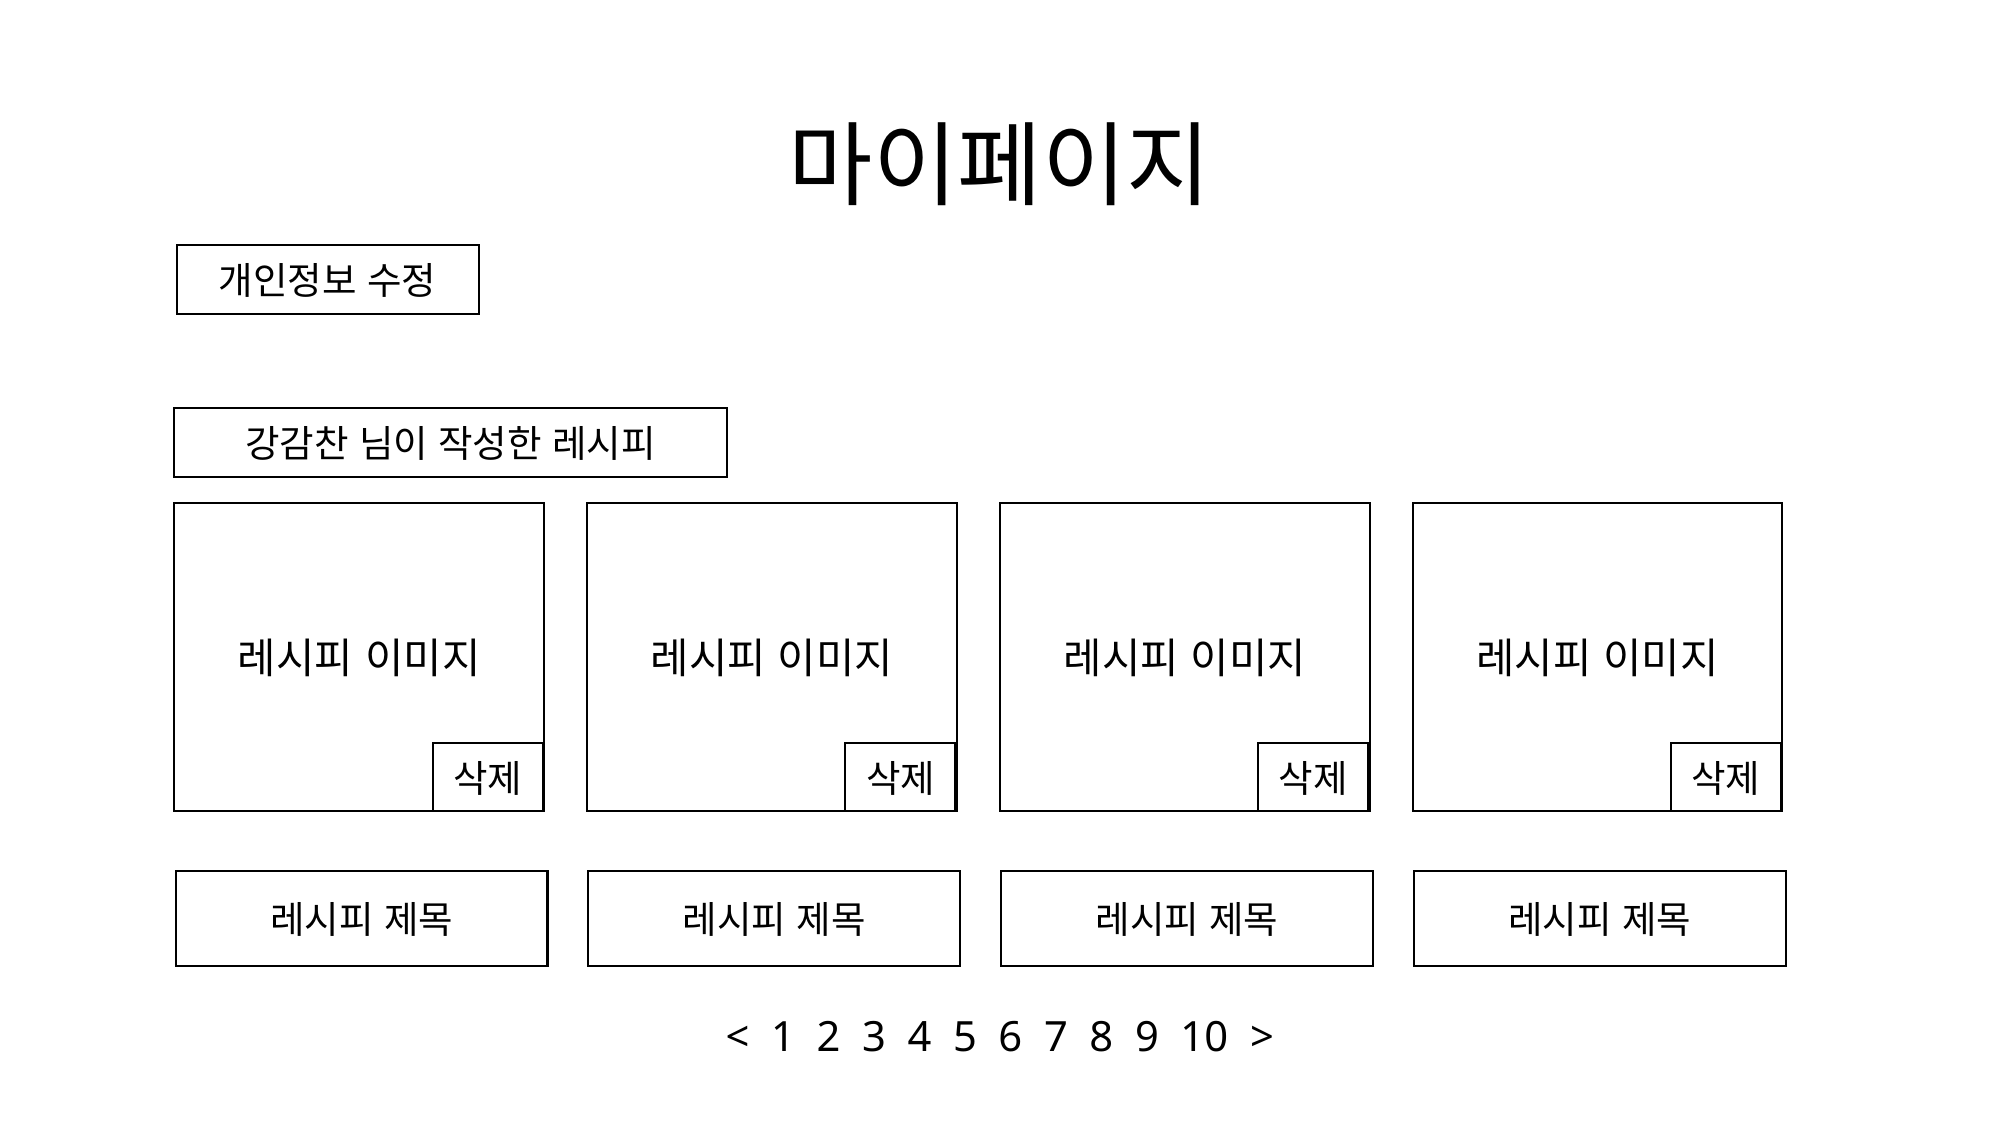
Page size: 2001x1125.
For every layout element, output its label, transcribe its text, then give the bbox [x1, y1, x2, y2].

text_box 레시피 이미지 [1412, 502, 1783, 812]
text_box 레시피 이미지 [173, 502, 545, 812]
text_box 삭제 [432, 742, 544, 812]
title 마이페이지 [137, 59, 1863, 278]
text_box 레시피 제목 [1000, 870, 1374, 967]
text_box 개인정보 수정 [176, 244, 480, 315]
text_box 강감찬 님이 작성한 레시피 [173, 407, 728, 478]
text_box 삭제 [1257, 742, 1369, 812]
text_box < 1 2 3 4 5 6 7 8 9 10 > [534, 995, 1465, 1076]
text_box 레시피 이미지 [586, 502, 958, 812]
text_box 레시피 제목 [175, 870, 549, 967]
text_box 레시피 제목 [1413, 870, 1787, 967]
text_box 레시피 제목 [587, 870, 961, 967]
text_box 삭제 [1670, 742, 1782, 812]
text_box 레시피 이미지 [999, 502, 1371, 812]
text_box 삭제 [844, 742, 956, 812]
